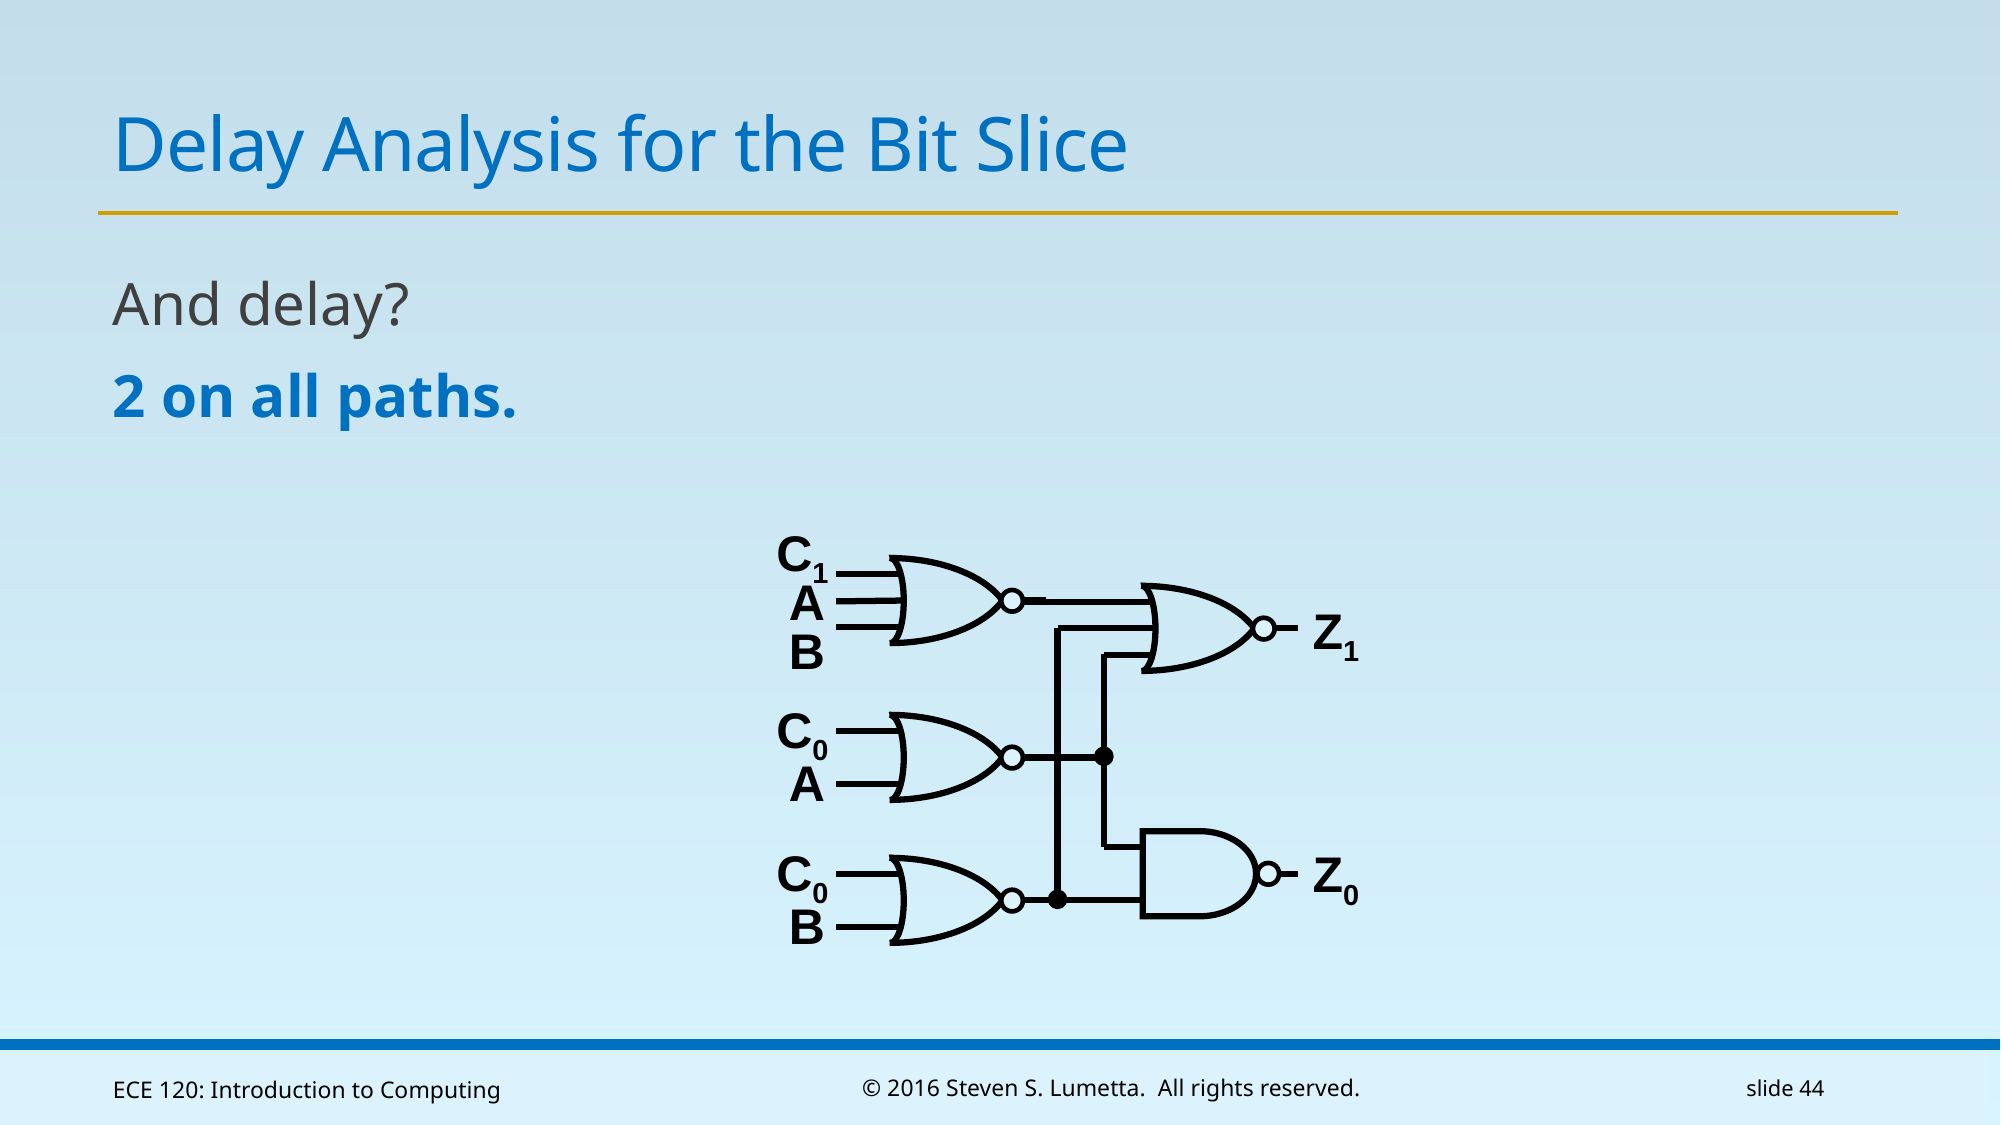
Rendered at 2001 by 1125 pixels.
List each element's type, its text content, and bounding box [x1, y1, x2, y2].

list And delay? 2 on all paths. [97, 267, 1377, 963]
title Delay Analysis for the Bit Slice [97, 88, 1900, 194]
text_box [759, 513, 1377, 964]
footer © 2016 Steven S. Lumetta. All rights reserved. [604, 1059, 1376, 1120]
slide_number ECE 120: Introduction to Computing [97, 1059, 586, 1120]
slide_number slide 44 [1624, 1059, 1840, 1120]
